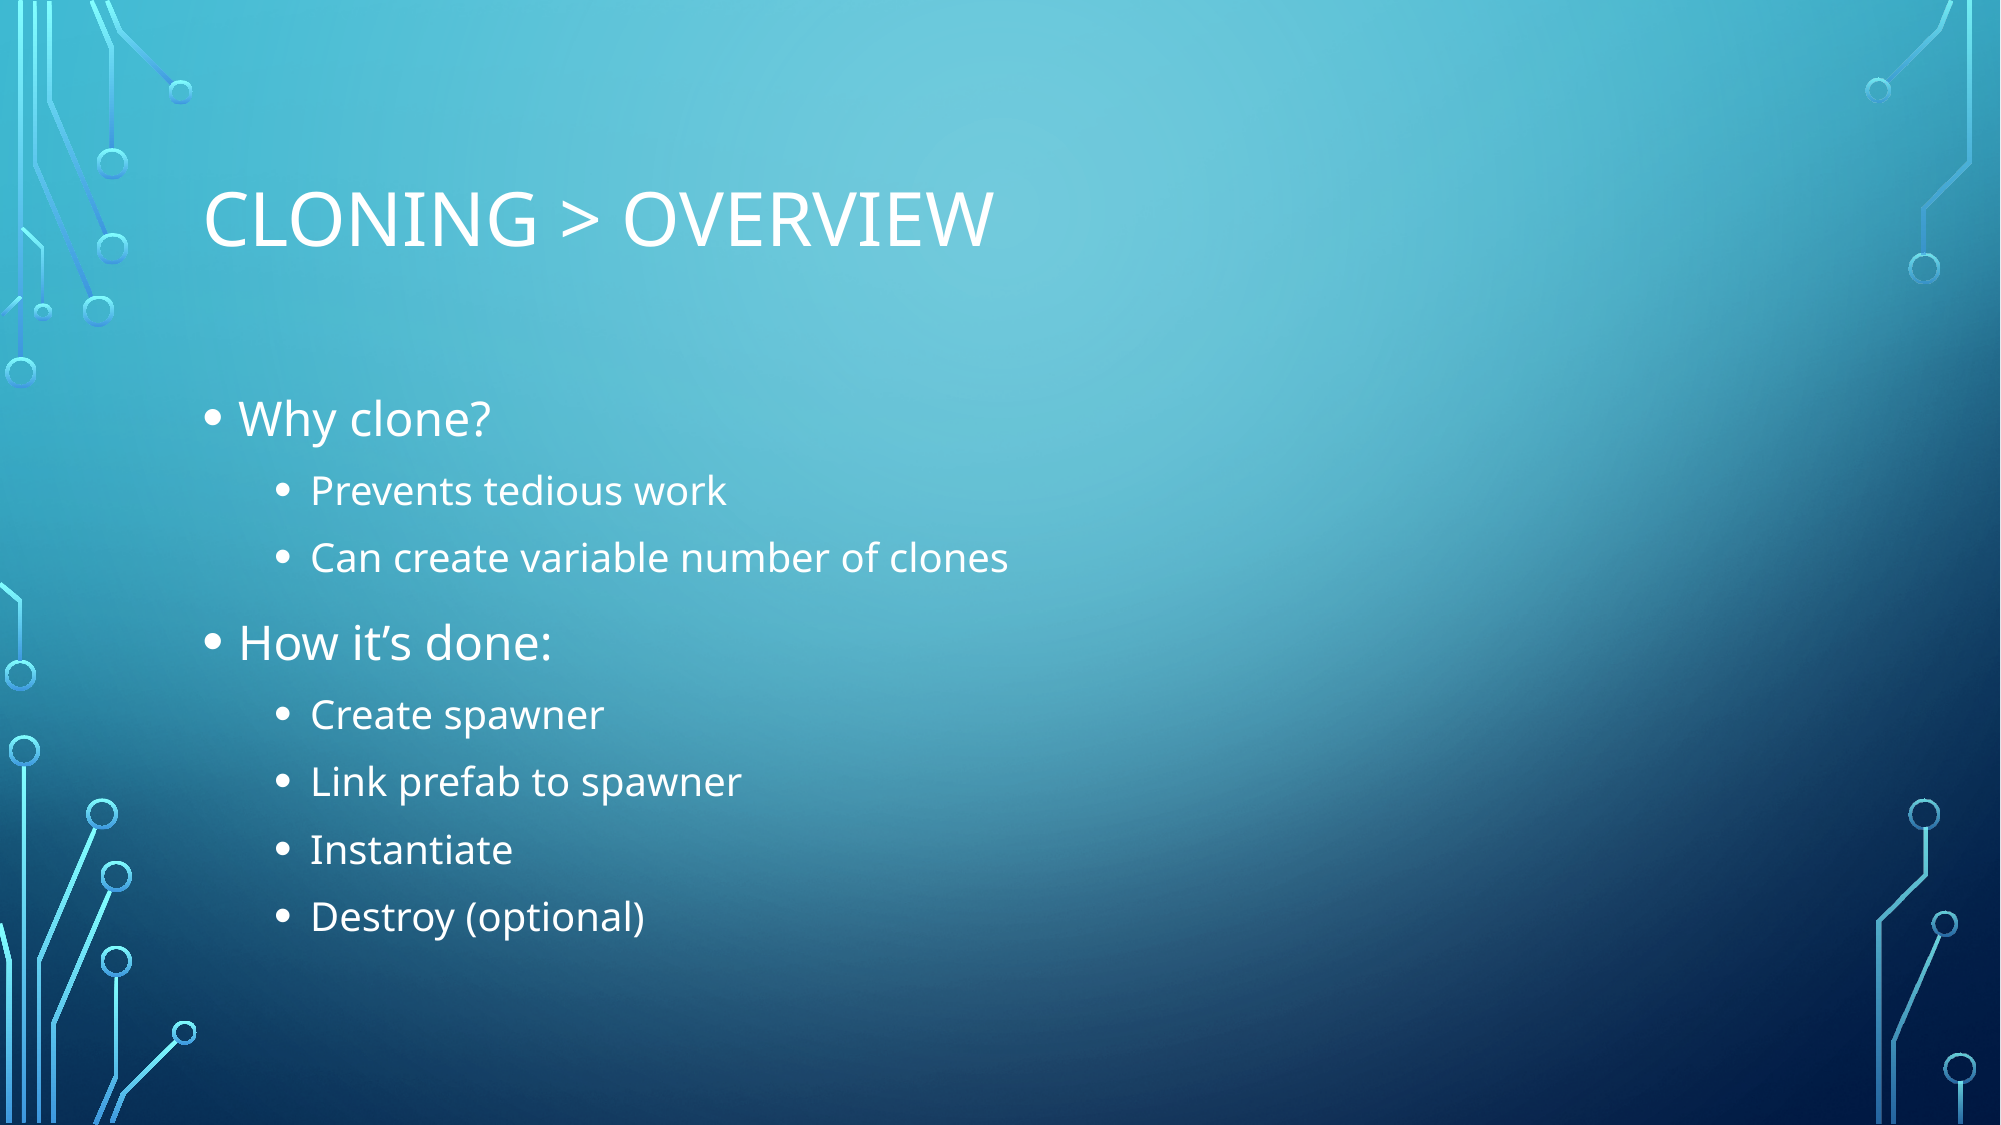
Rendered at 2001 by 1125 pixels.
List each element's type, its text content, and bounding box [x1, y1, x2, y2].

title Cloning > Overview [187, 101, 1813, 344]
list Why clone? Prevents tedious work Can create variable number of clones How it’s done: Create spawner Link prefab to spawner Instantiate Destroy (optional) [187, 369, 1813, 950]
